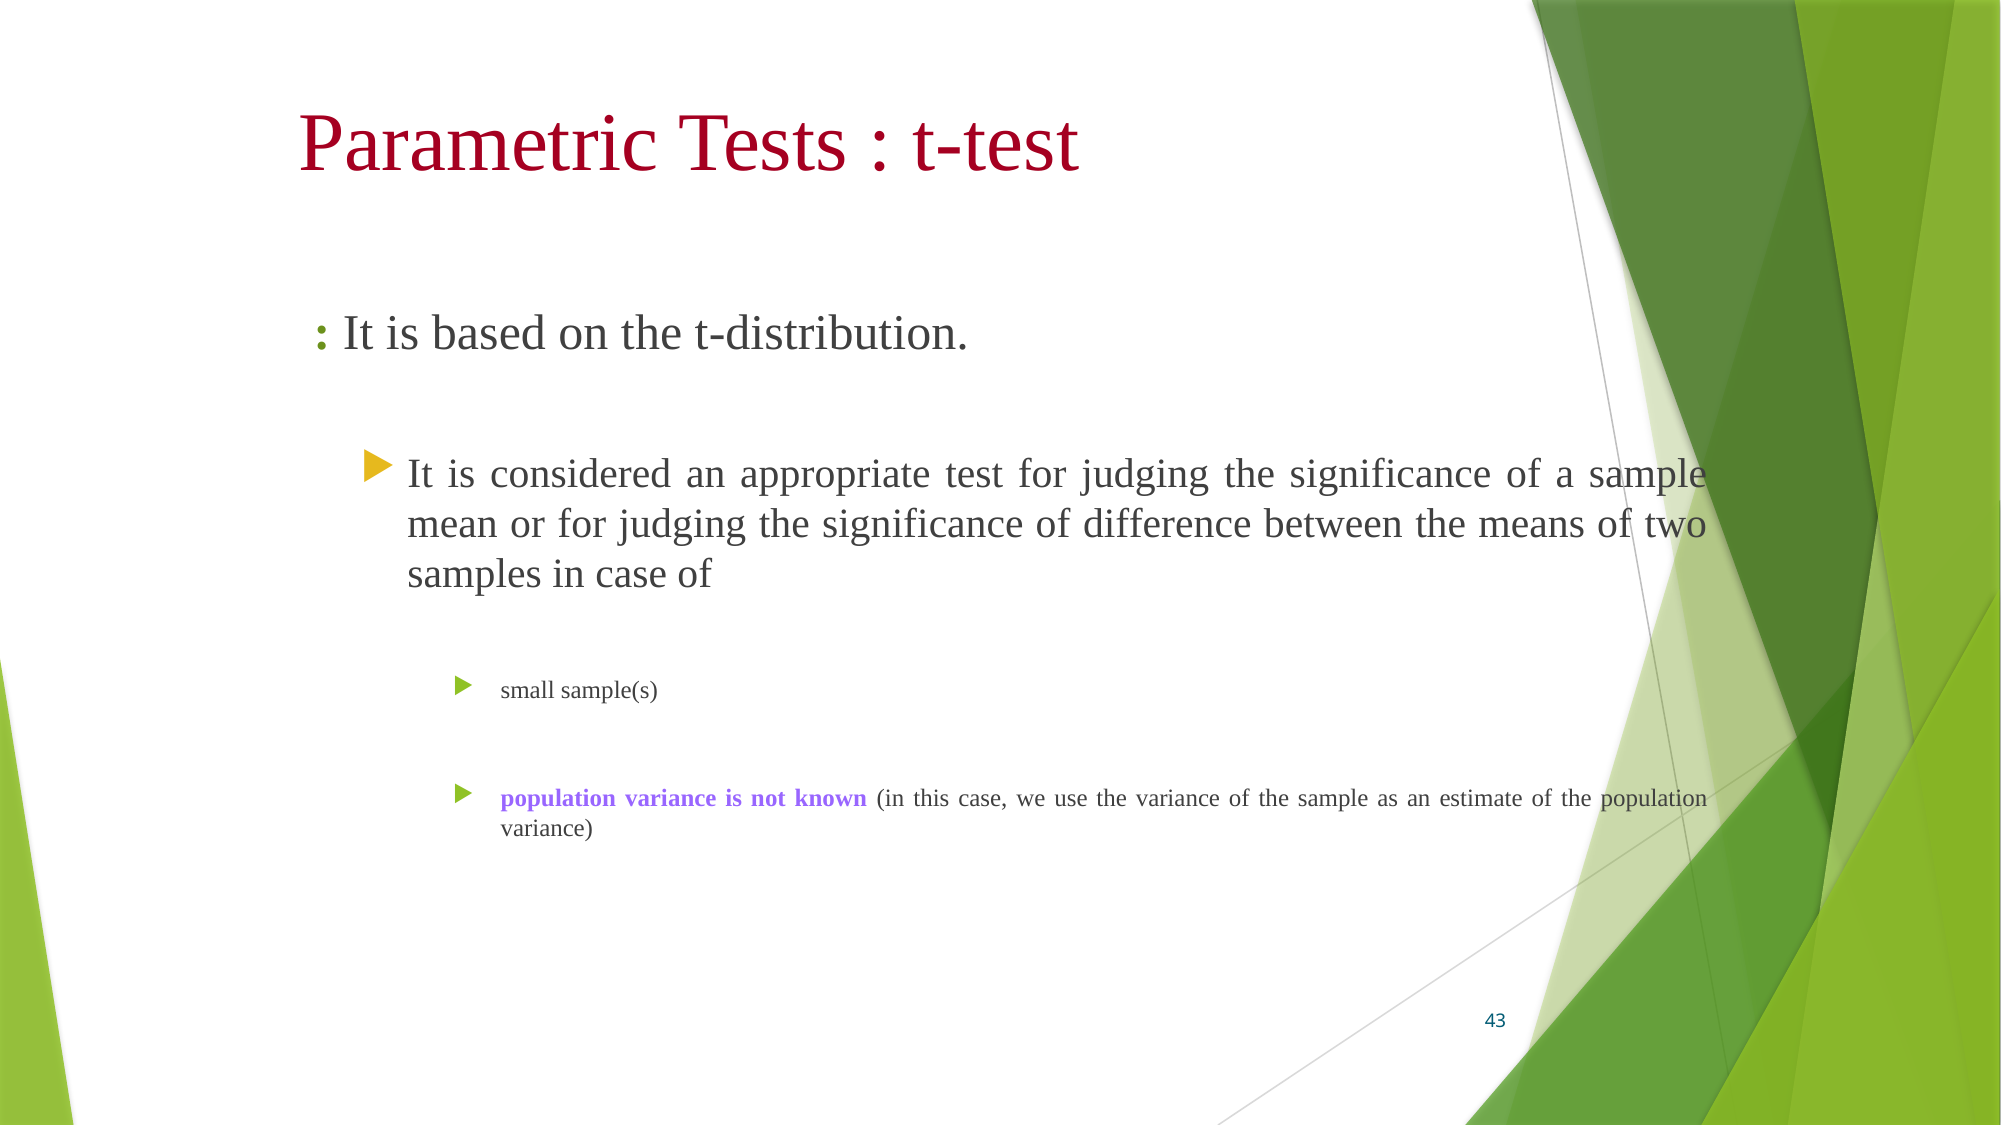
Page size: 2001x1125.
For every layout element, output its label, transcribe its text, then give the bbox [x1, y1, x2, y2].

text_box [308, 206, 1691, 1004]
text_box Parametric Tests : t-test [298, 0, 1681, 188]
slide_number 43 [1409, 1004, 1522, 1051]
